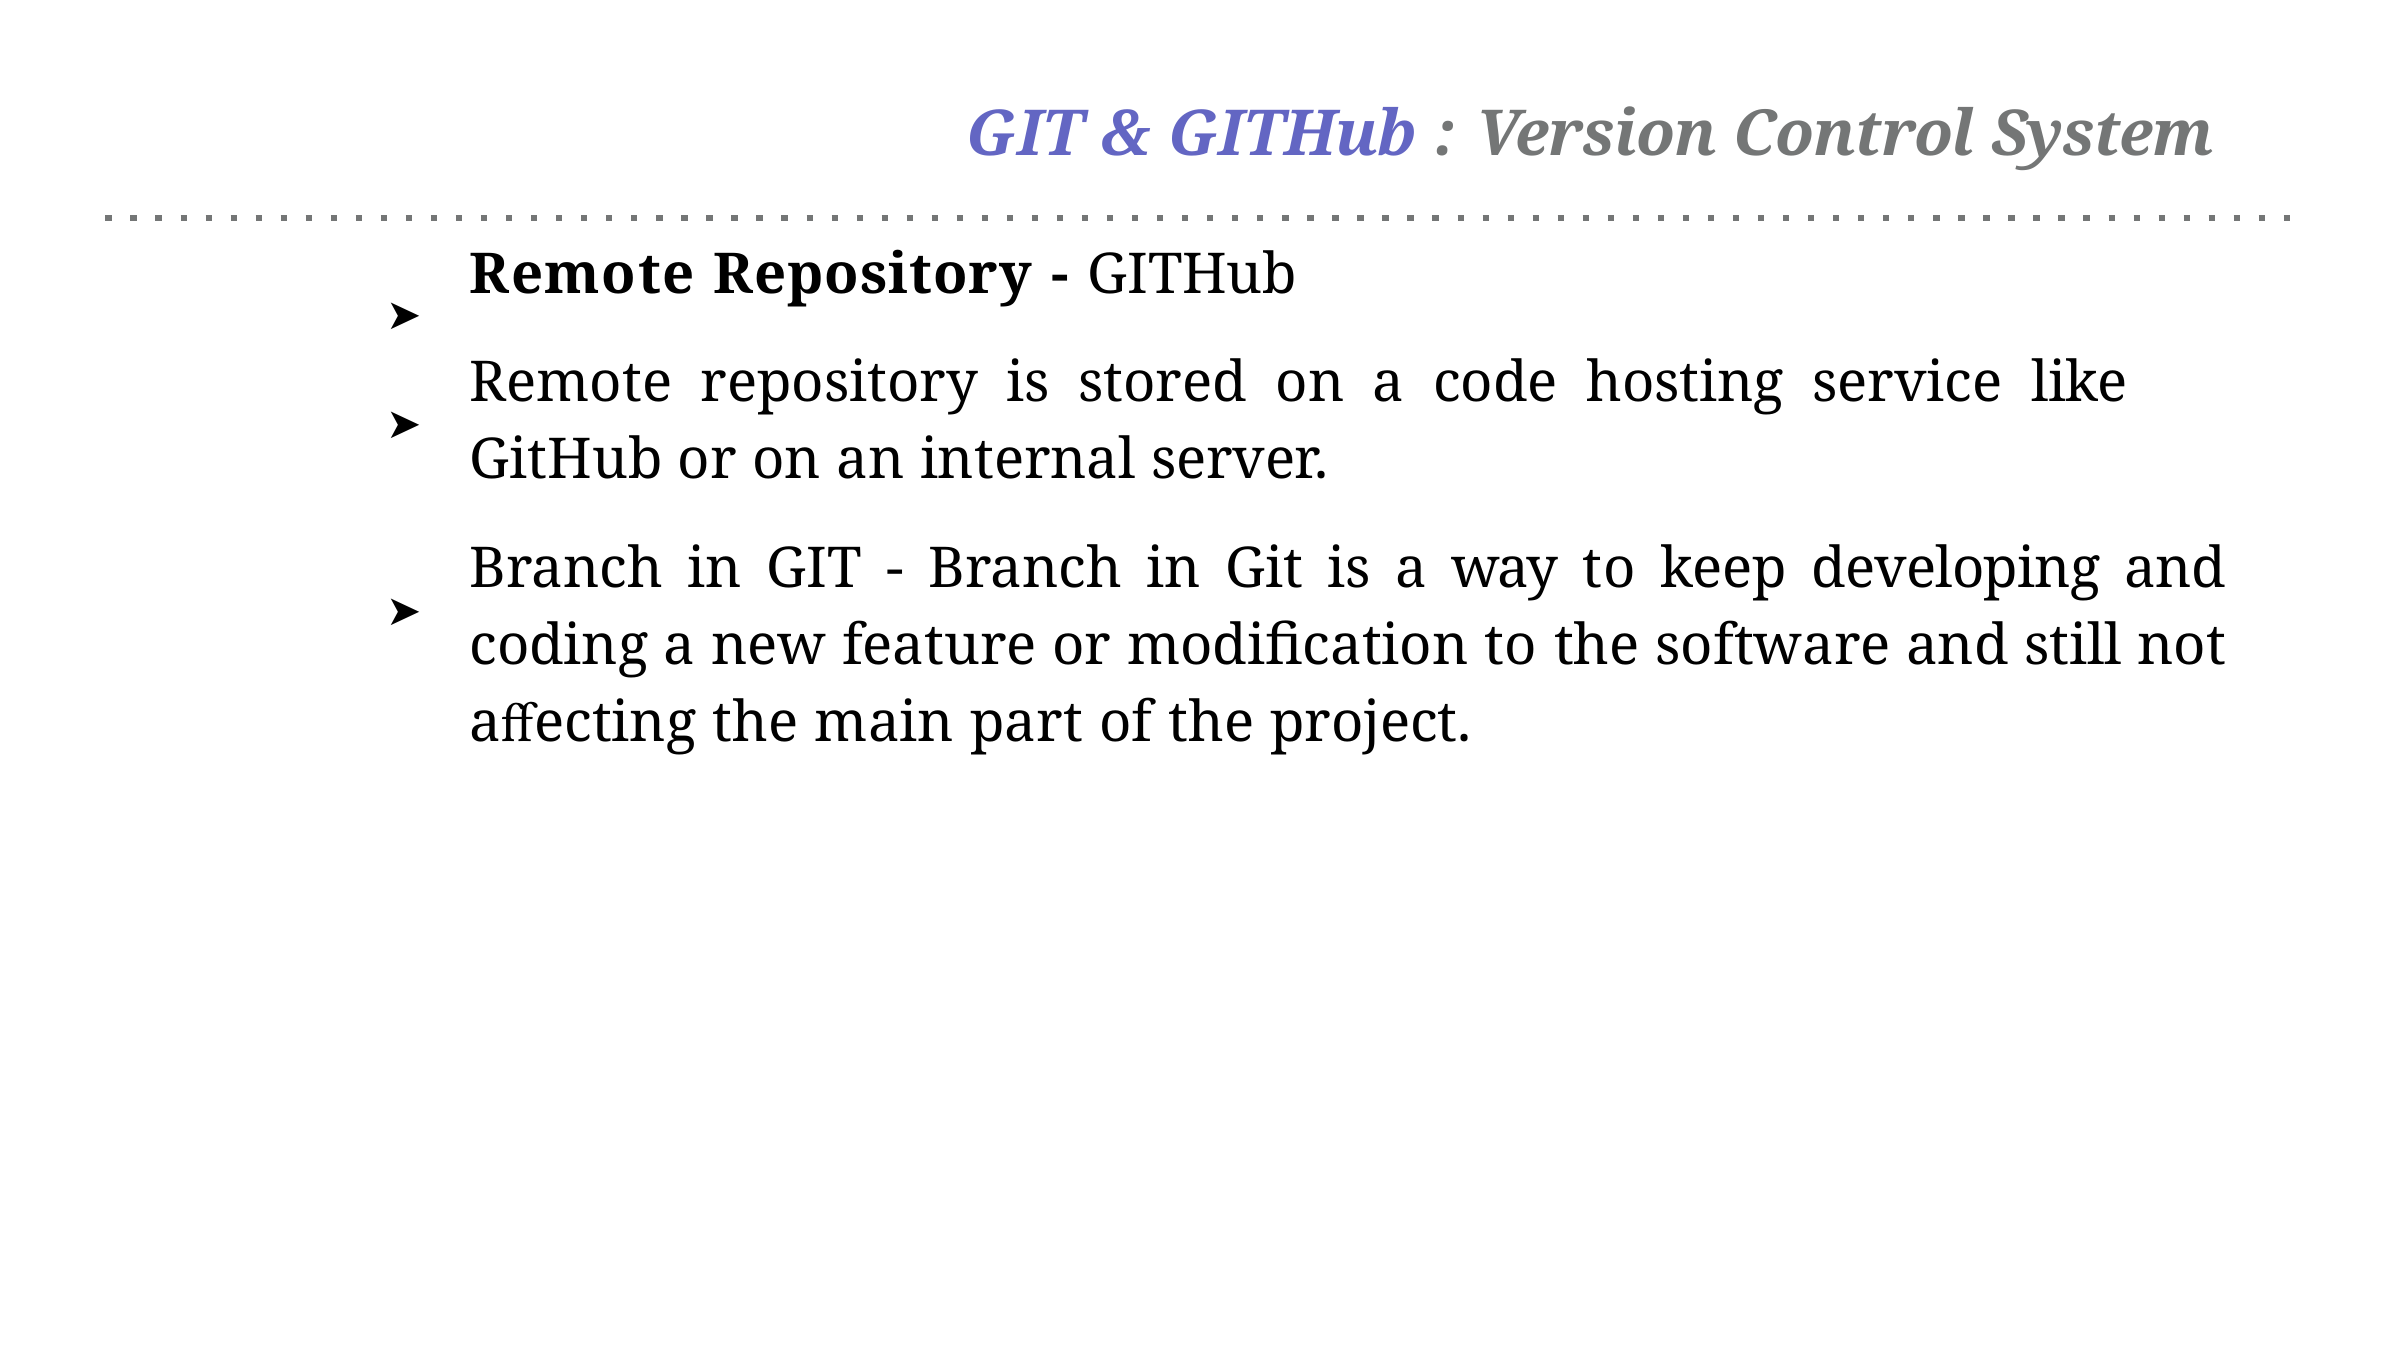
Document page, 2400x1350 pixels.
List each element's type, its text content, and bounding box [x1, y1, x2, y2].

text_box ➤ [384, 286, 427, 339]
text_box ➤ [384, 395, 427, 448]
text_box ➤ [384, 581, 427, 634]
title GIT & GITHub : Version Control System [965, 90, 2231, 318]
list Remote Repository - GITHub Remote repository is stored on a code hosting service like GitHub or on an internal server. Branch in GIT - Branch in Git is a way to keep developing and coding a new feature or modification to the software and still not aﬀecting the main part of the project. [468, 235, 2227, 1005]
